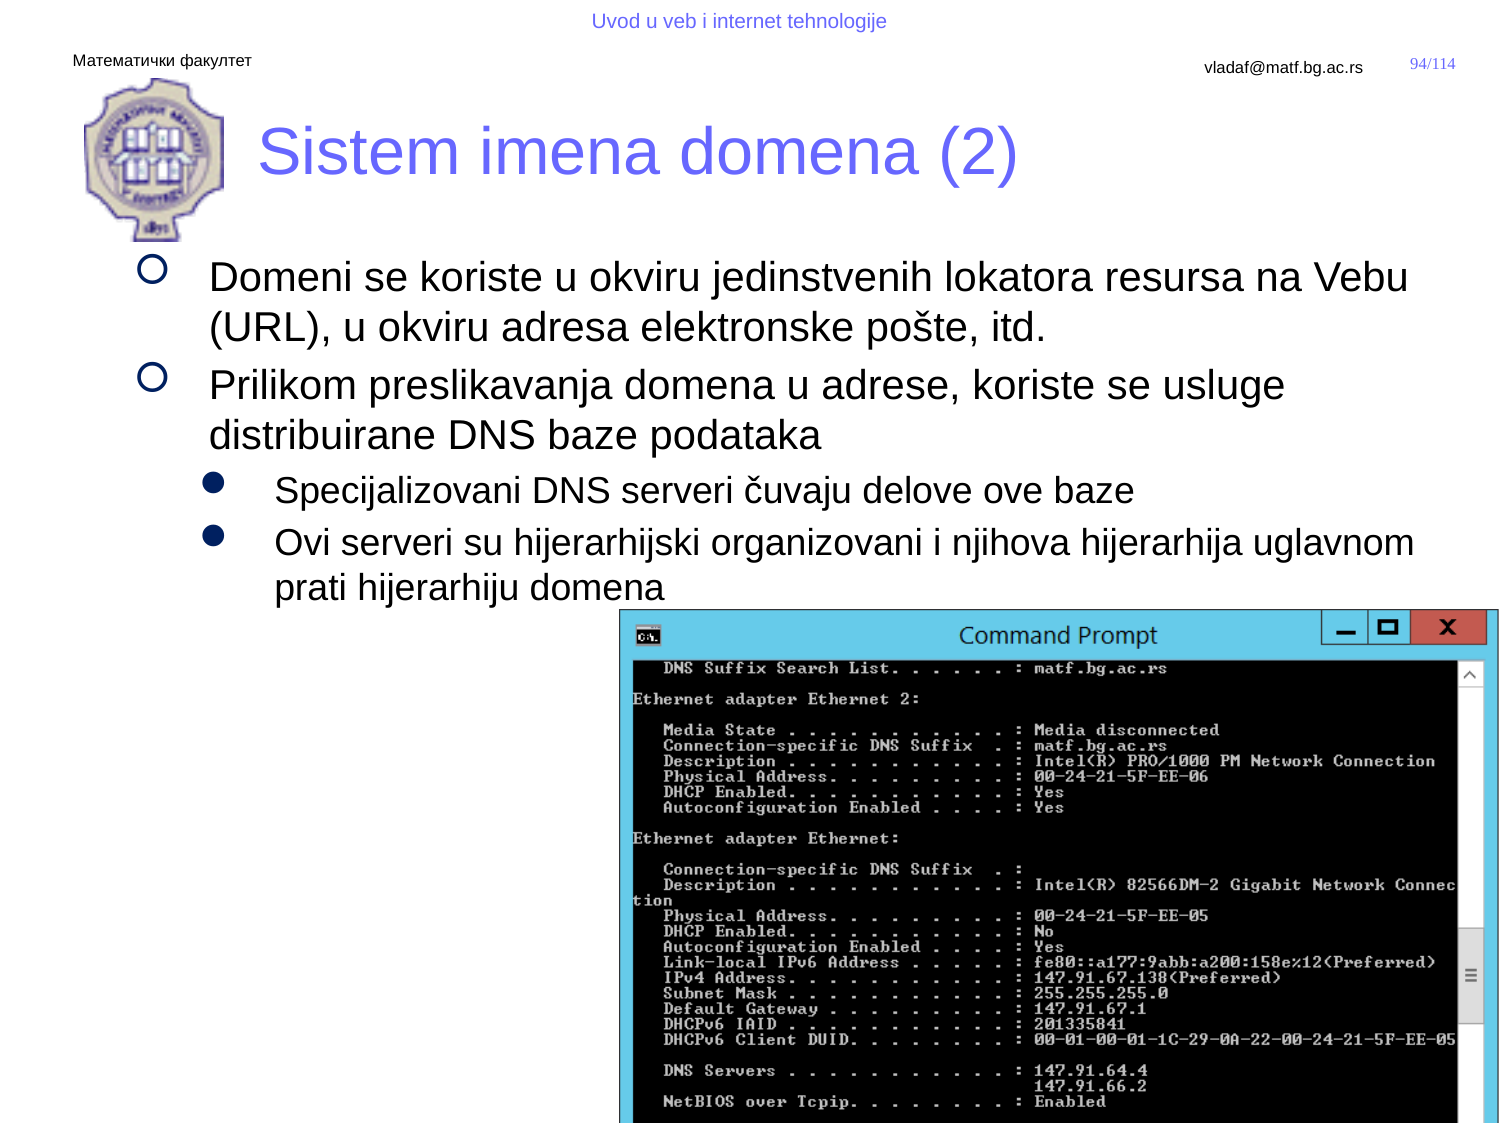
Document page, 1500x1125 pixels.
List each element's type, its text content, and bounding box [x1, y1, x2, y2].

title Sistem imena domena (2) [242, 54, 1388, 242]
picture [618, 609, 1500, 1123]
picture [84, 78, 224, 242]
list Domeni se koriste u okviru jedinstvenih lokatora resursa na Vebu (URL), u okviru adresa elektronske pošte, itd. Prilikom preslikavanja domena u adrese, koriste se usluge distribuirane DNS baze podataka Specijalizovani DNS serveri čuvaju delove ove baze Ovi serveri su hijerarhijski organizovani i njihova hijerarhija uglavnom prati hijerarhiju domena [53, 242, 1483, 598]
